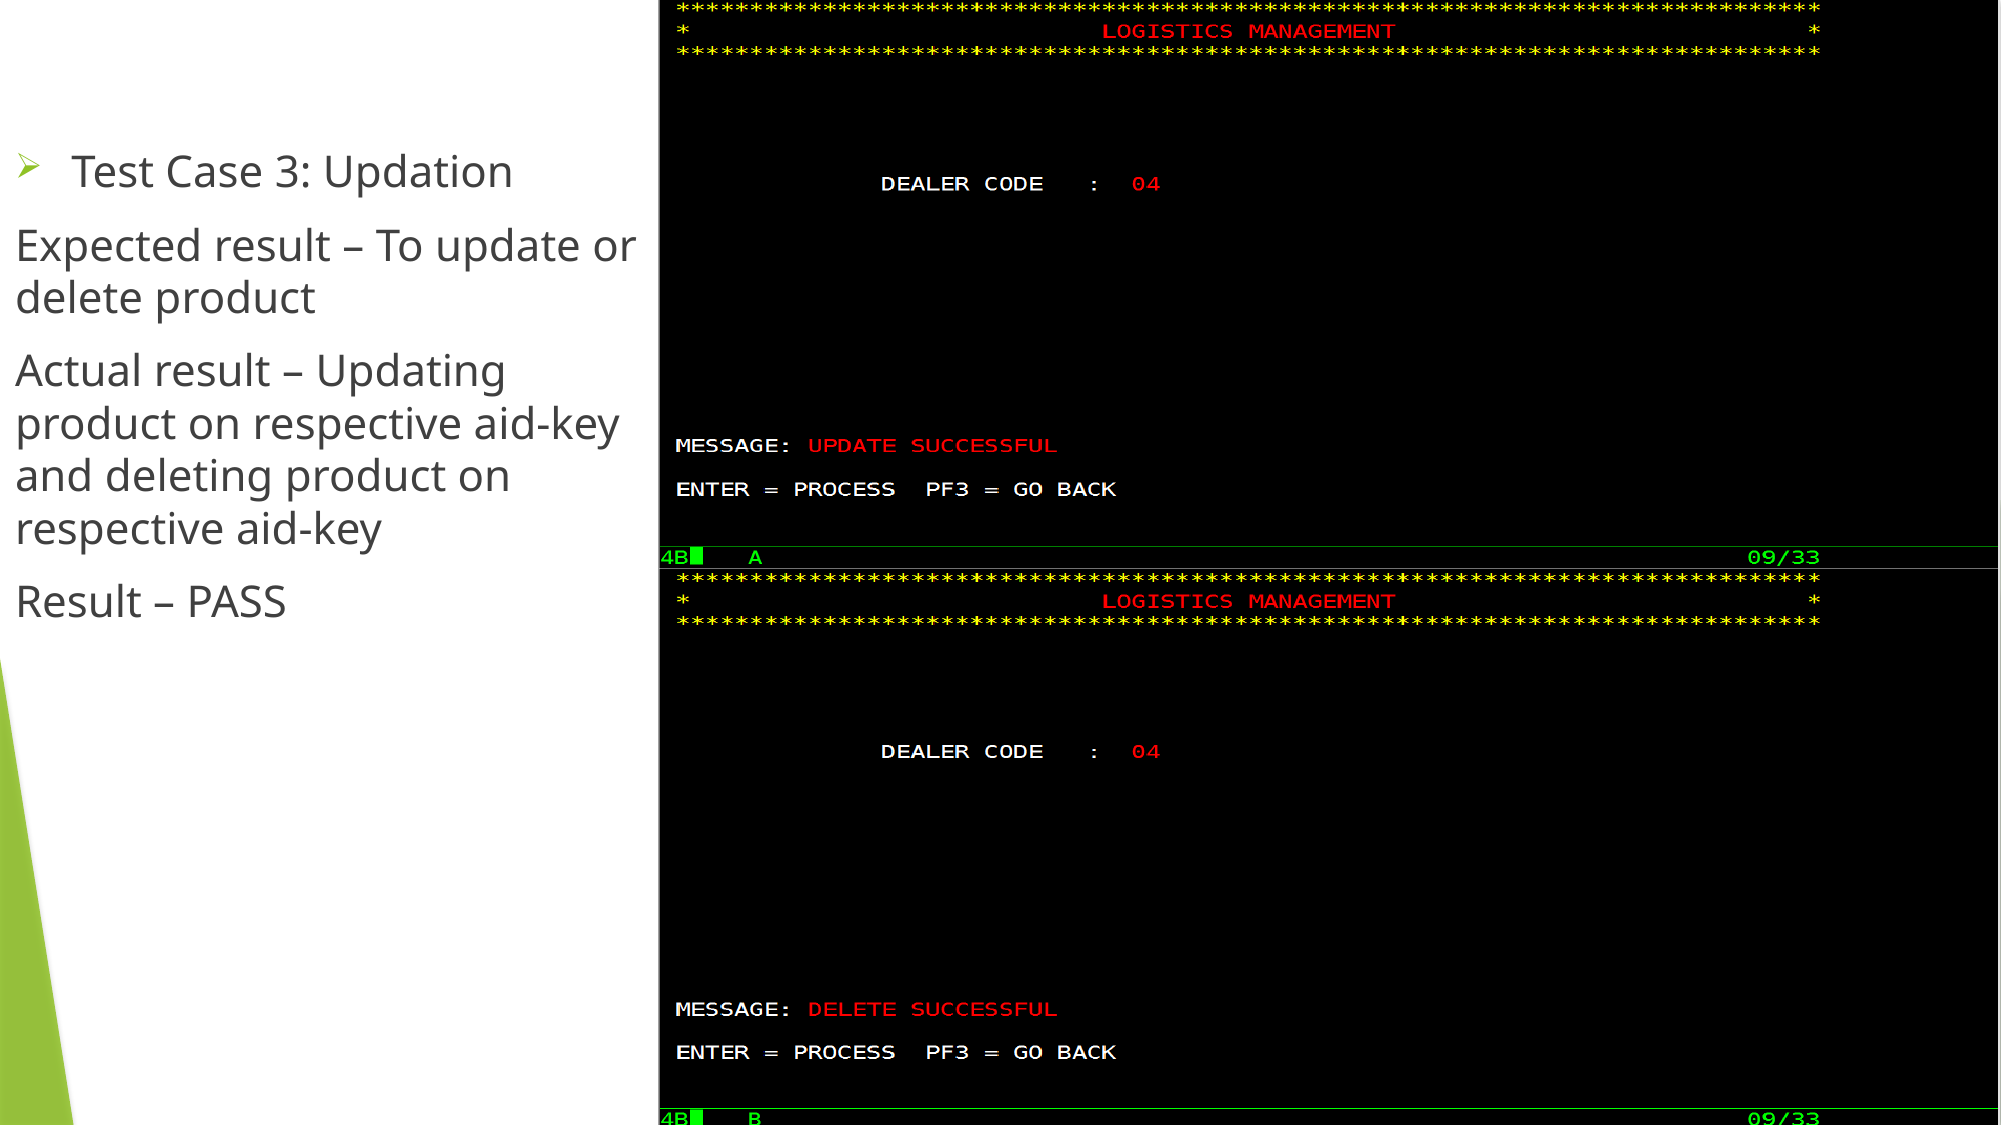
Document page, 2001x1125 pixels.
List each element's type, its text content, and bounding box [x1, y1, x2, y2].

list Test Case 3: Updation Expected result – To update or delete product Actual result – Updating product on respective aid-key and deleting product on respective aid-key Result – PASS [0, 0, 656, 1125]
picture [657, 0, 2000, 1125]
